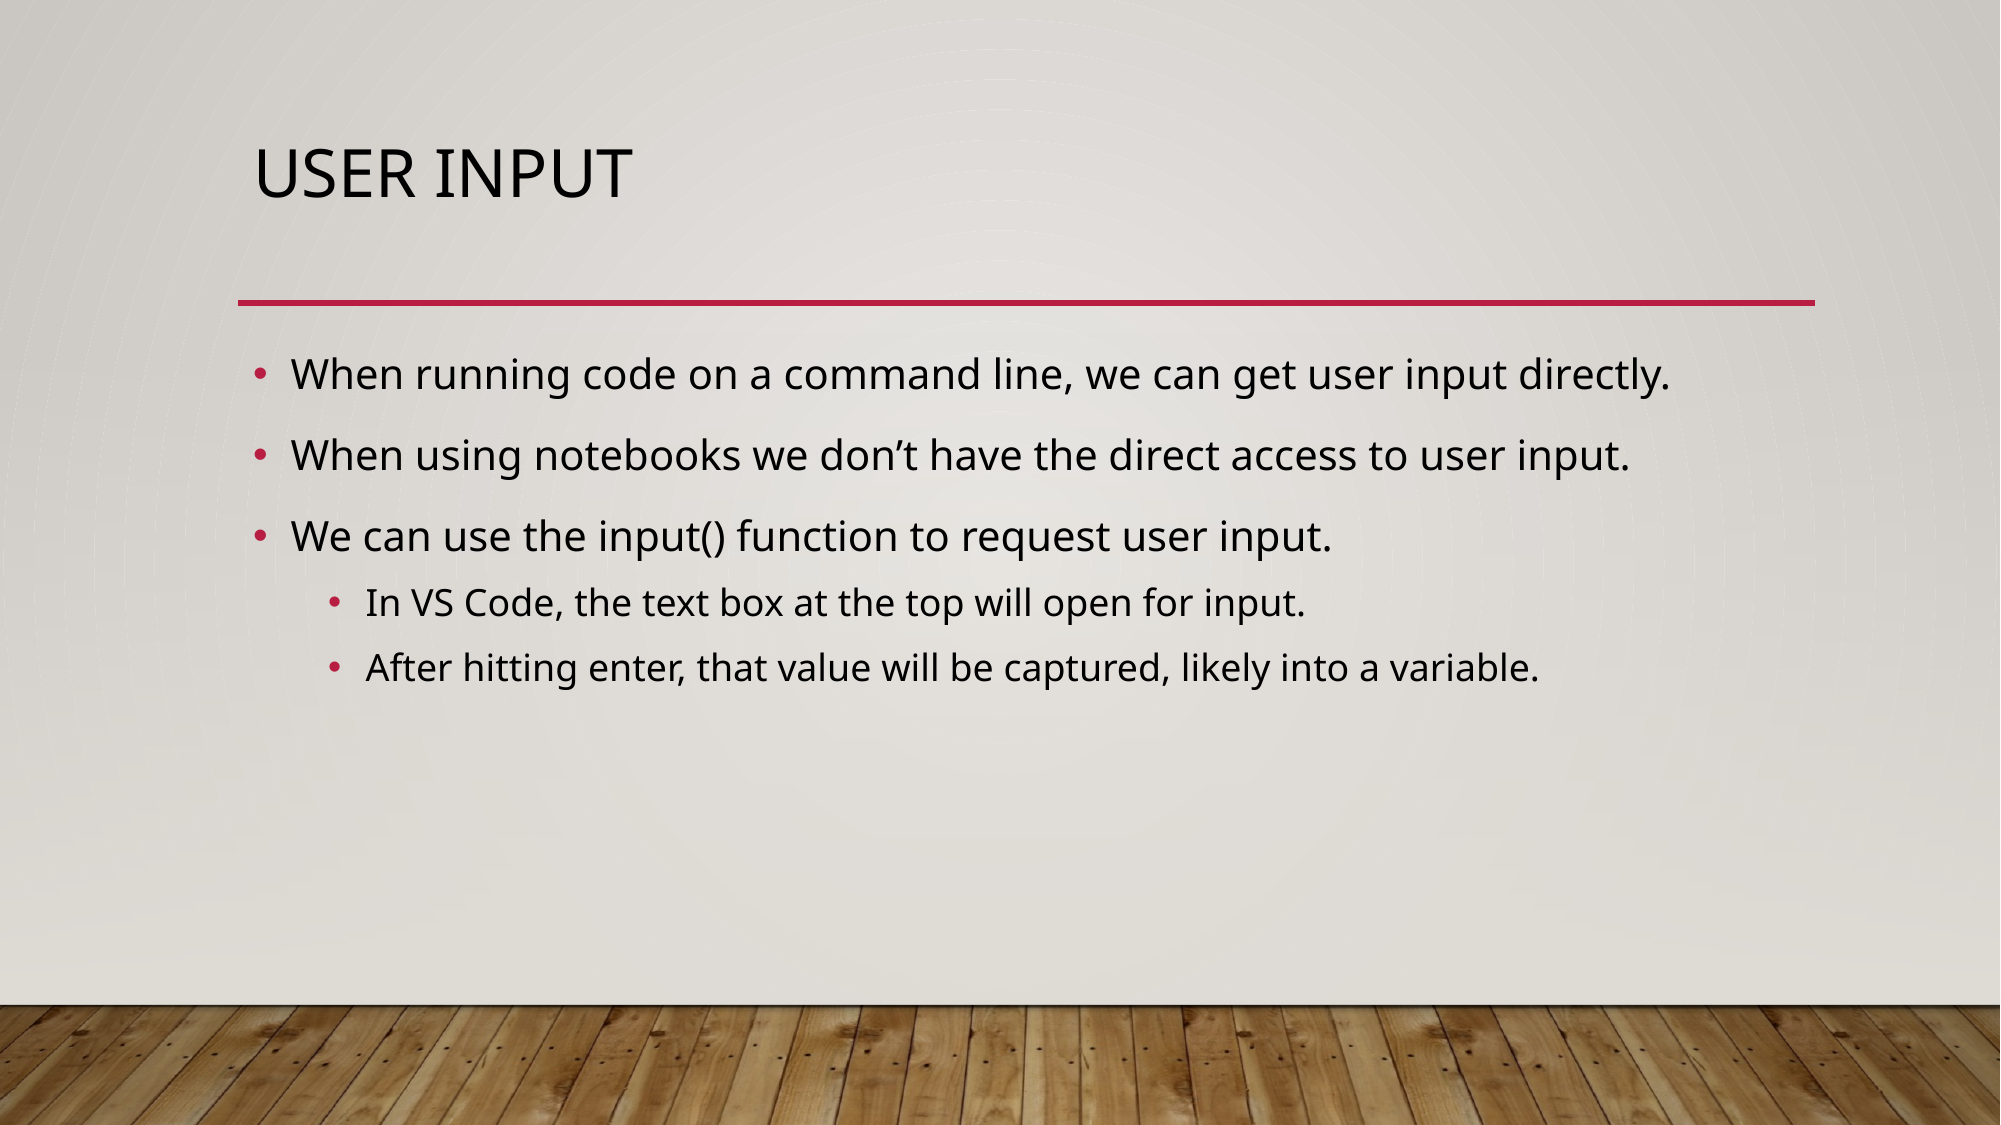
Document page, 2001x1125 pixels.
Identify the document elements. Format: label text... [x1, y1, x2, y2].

title User Input [238, 131, 1814, 305]
picture [0, 1005, 2000, 1125]
list When running code on a command line, we can get user input directly. When using notebooks we don’t have the direct access to user input. We can use the input() function to request user input. In VS Code, the text box at the top will open for input. After hitting enter, that value will be captured, likely into a variable. [238, 330, 1814, 897]
